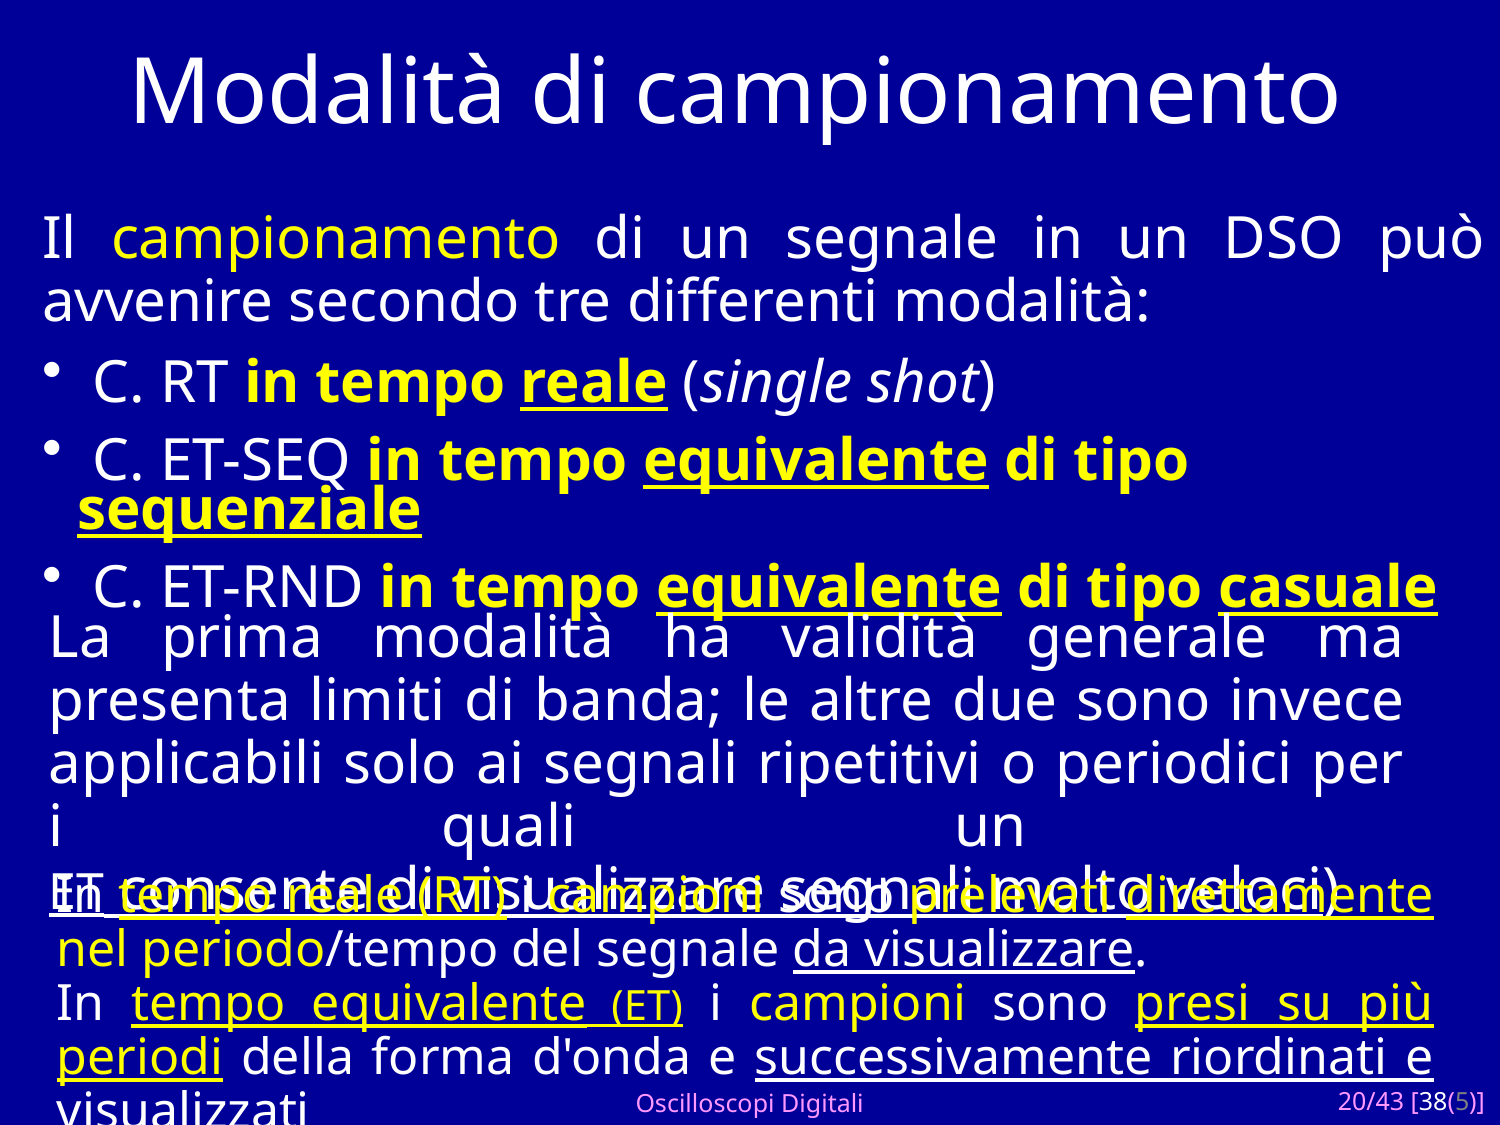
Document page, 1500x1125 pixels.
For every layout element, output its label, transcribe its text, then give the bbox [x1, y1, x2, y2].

text_box La prima modalità ha validità generale ma presenta limiti di banda; le altre due sono invece applicabili solo ai segnali ripetitivi o periodici per i quali un ET consente di visualizzare segnali molto veloci) [34, 600, 1419, 930]
text_box Il campionamento di un segnale in un DSO può avvenire secondo tre differenti modalità: C. RT in tempo reale (single shot) C. ET-SEQ in tempo equivalente di tipo sequenziale C. ET-RND in tempo equivalente di tipo casuale [27, 200, 1500, 625]
title Modalità di campionamento [75, 0, 1397, 174]
footer Oscilloscopi Digitali [0, 1091, 1500, 1125]
text_box In tempo reale (RT) i campioni sono prelevati direttamente nel periodo/tempo del segnale da visualizzare. In tempo equivalente (ET) i campioni sono presi su più periodi della forma d'onda e successivamente riordinati e visualizzati [41, 862, 1449, 1091]
slide_number 20/43 [38(5)] [1286, 1093, 1500, 1125]
